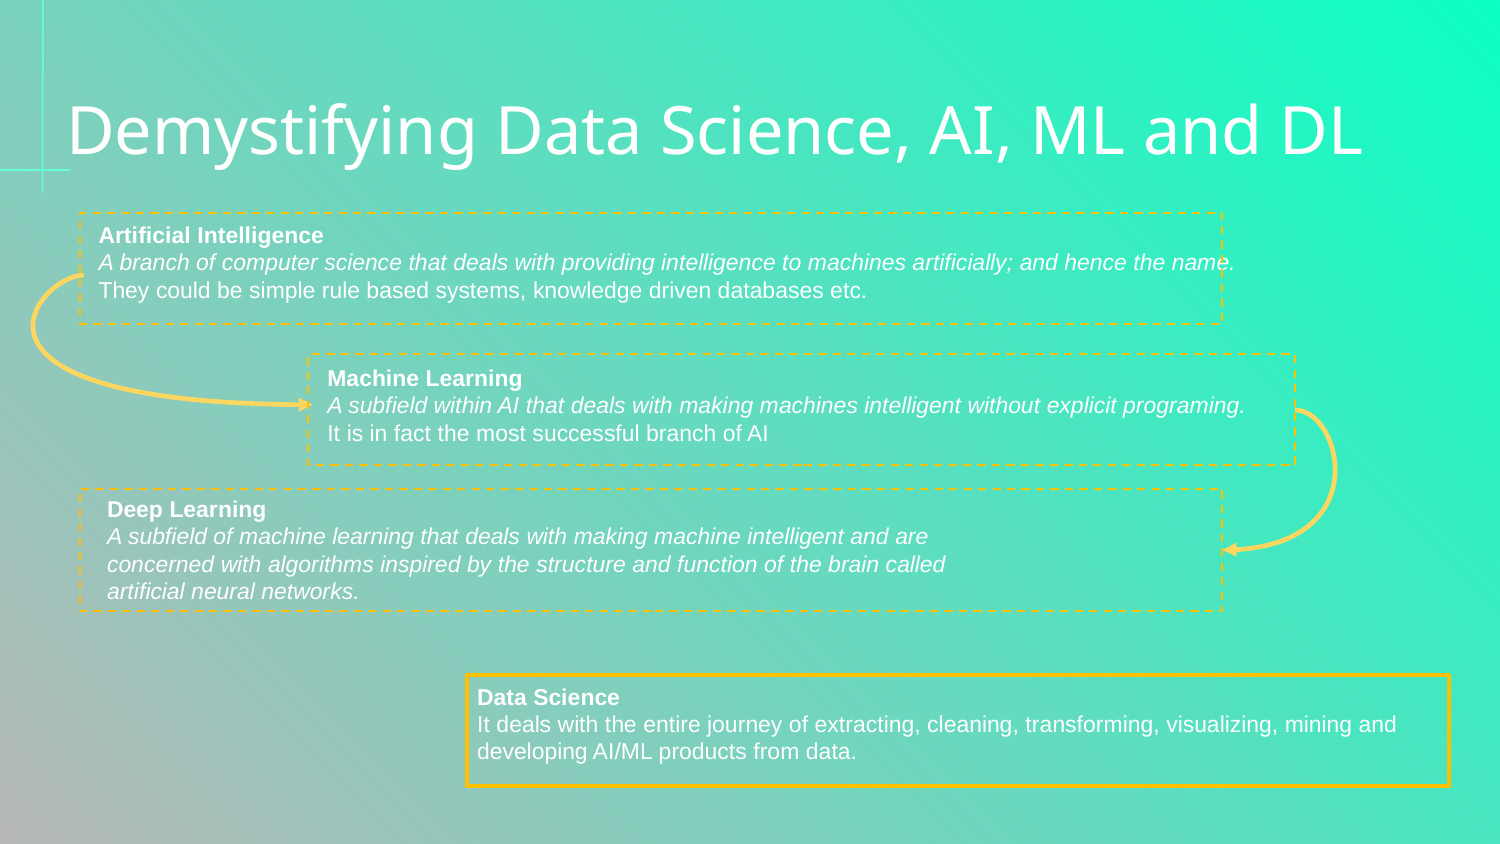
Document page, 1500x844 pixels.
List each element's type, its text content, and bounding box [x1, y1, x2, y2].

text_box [79, 275, 309, 406]
text_box [465, 673, 1451, 788]
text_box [1222, 409, 1296, 551]
title Demystifying Data Science, AI, ML and DL [51, 72, 1449, 167]
text_box Artificial Intelligence A branch of computer science that deals with providing intelligence to machines artificially; and hence the name. They could be simple rule based systems, knowledge driven databases etc. [314, 212, 1259, 338]
text_box [78, 487, 1224, 613]
text_box [78, 211, 1224, 326]
text_box [306, 352, 1297, 468]
